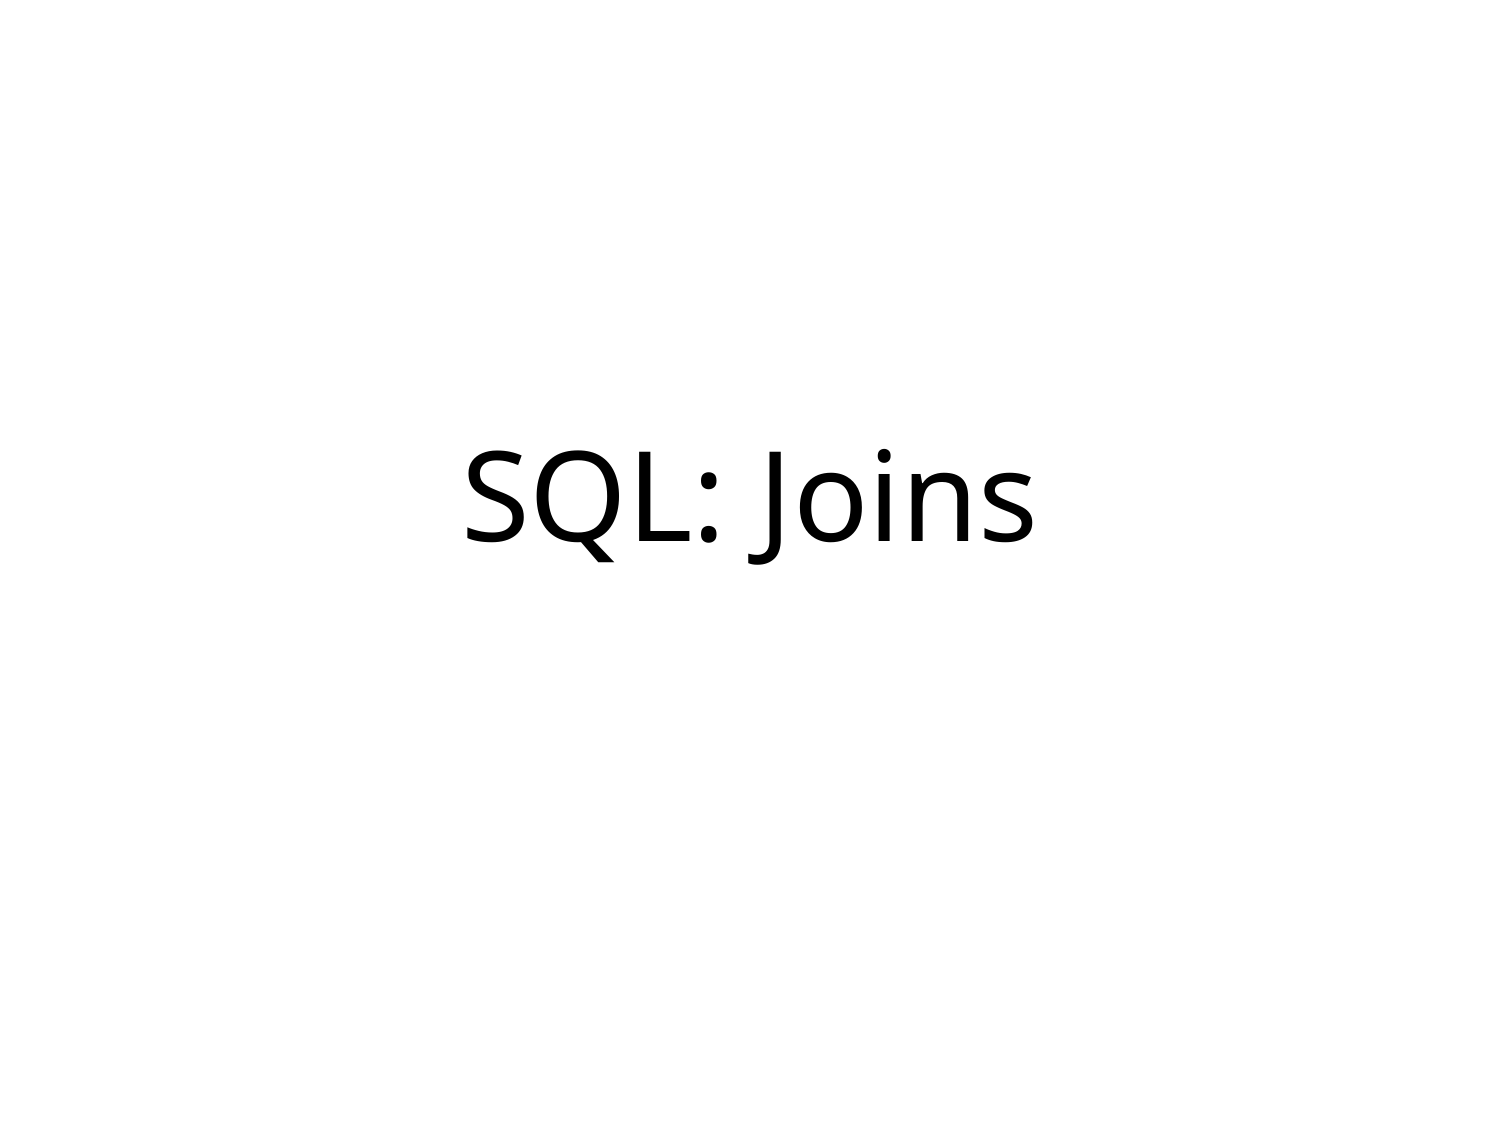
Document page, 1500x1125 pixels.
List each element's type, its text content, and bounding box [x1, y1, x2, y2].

title SQL: Joins [112, 184, 1388, 576]
